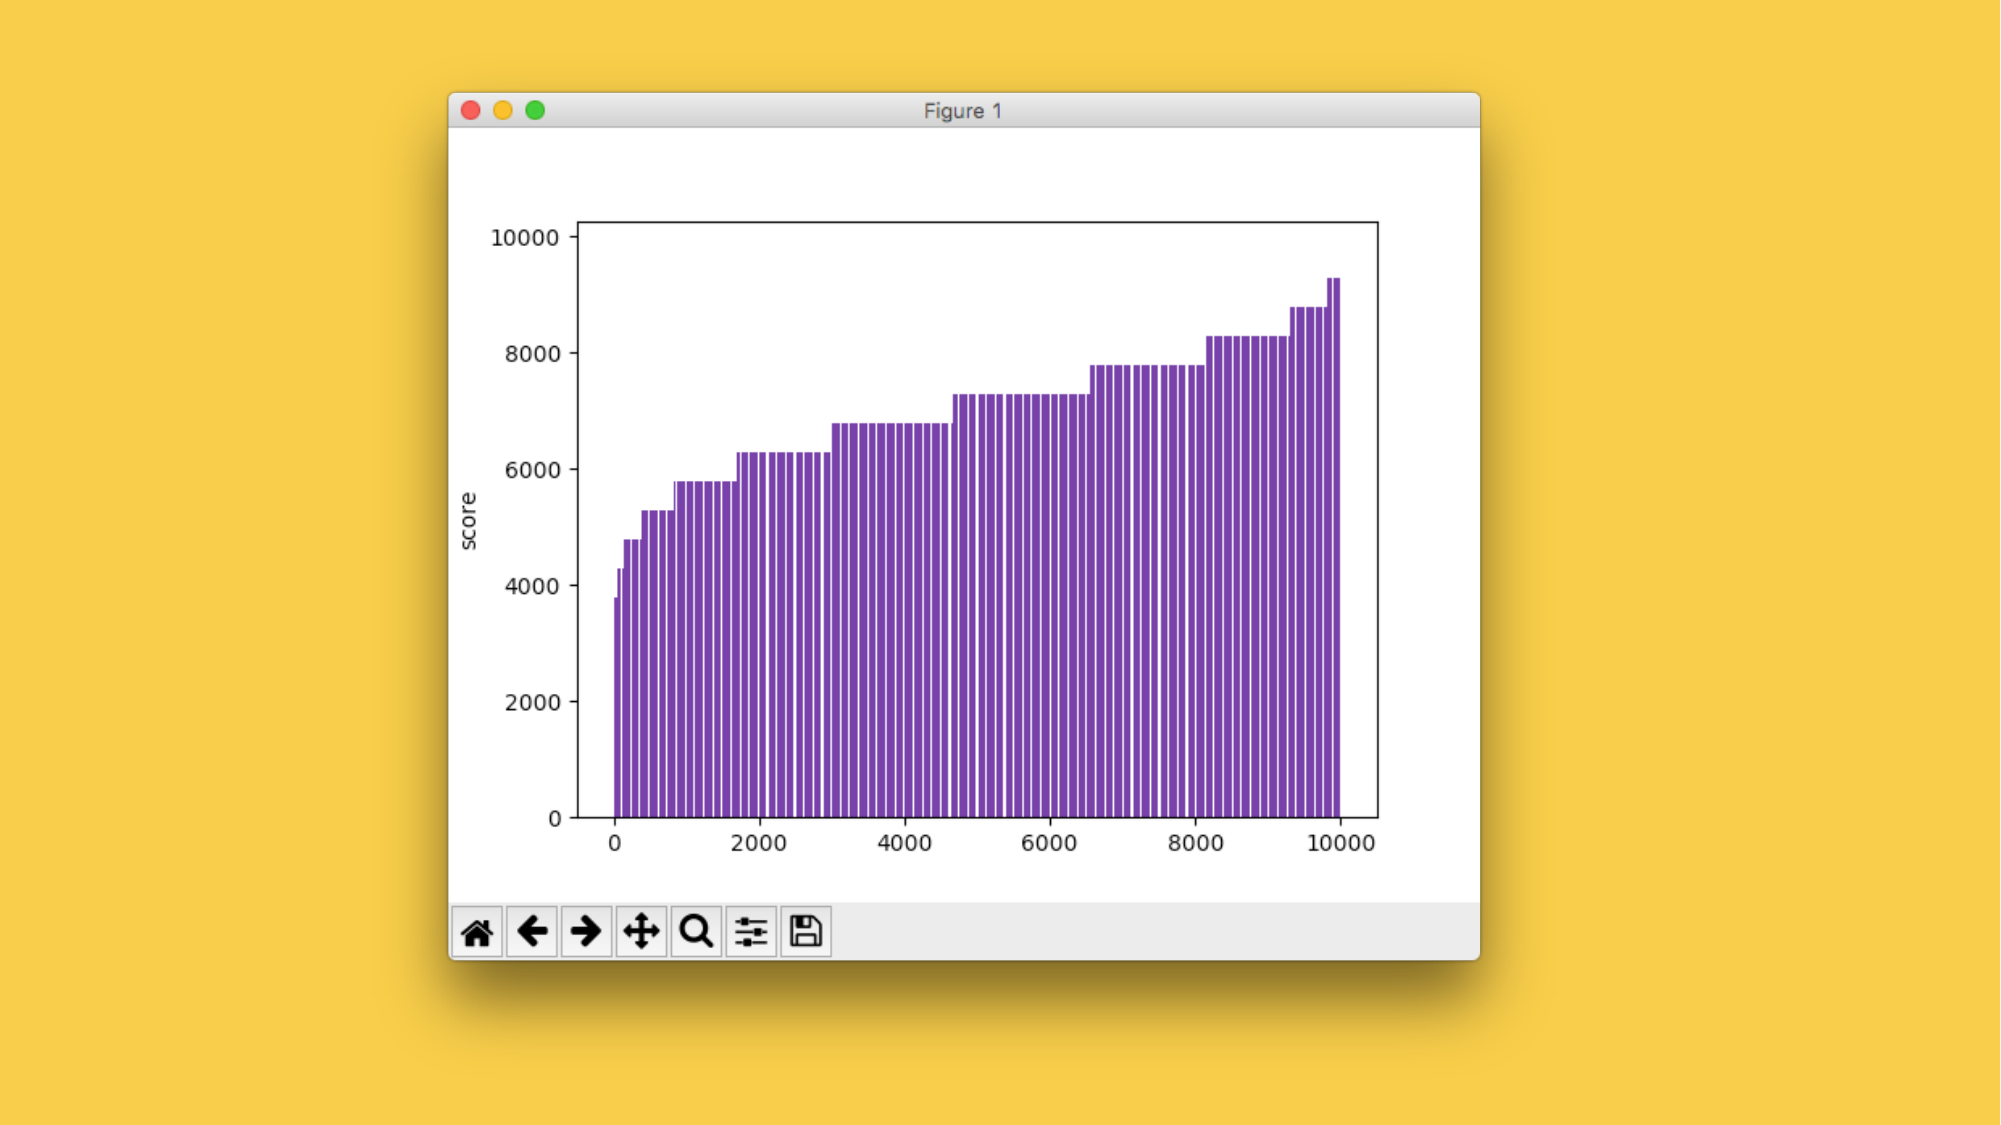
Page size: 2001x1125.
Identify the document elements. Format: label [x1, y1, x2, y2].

list [358, 42, 1571, 1091]
picture [0, 0, 2001, 1125]
